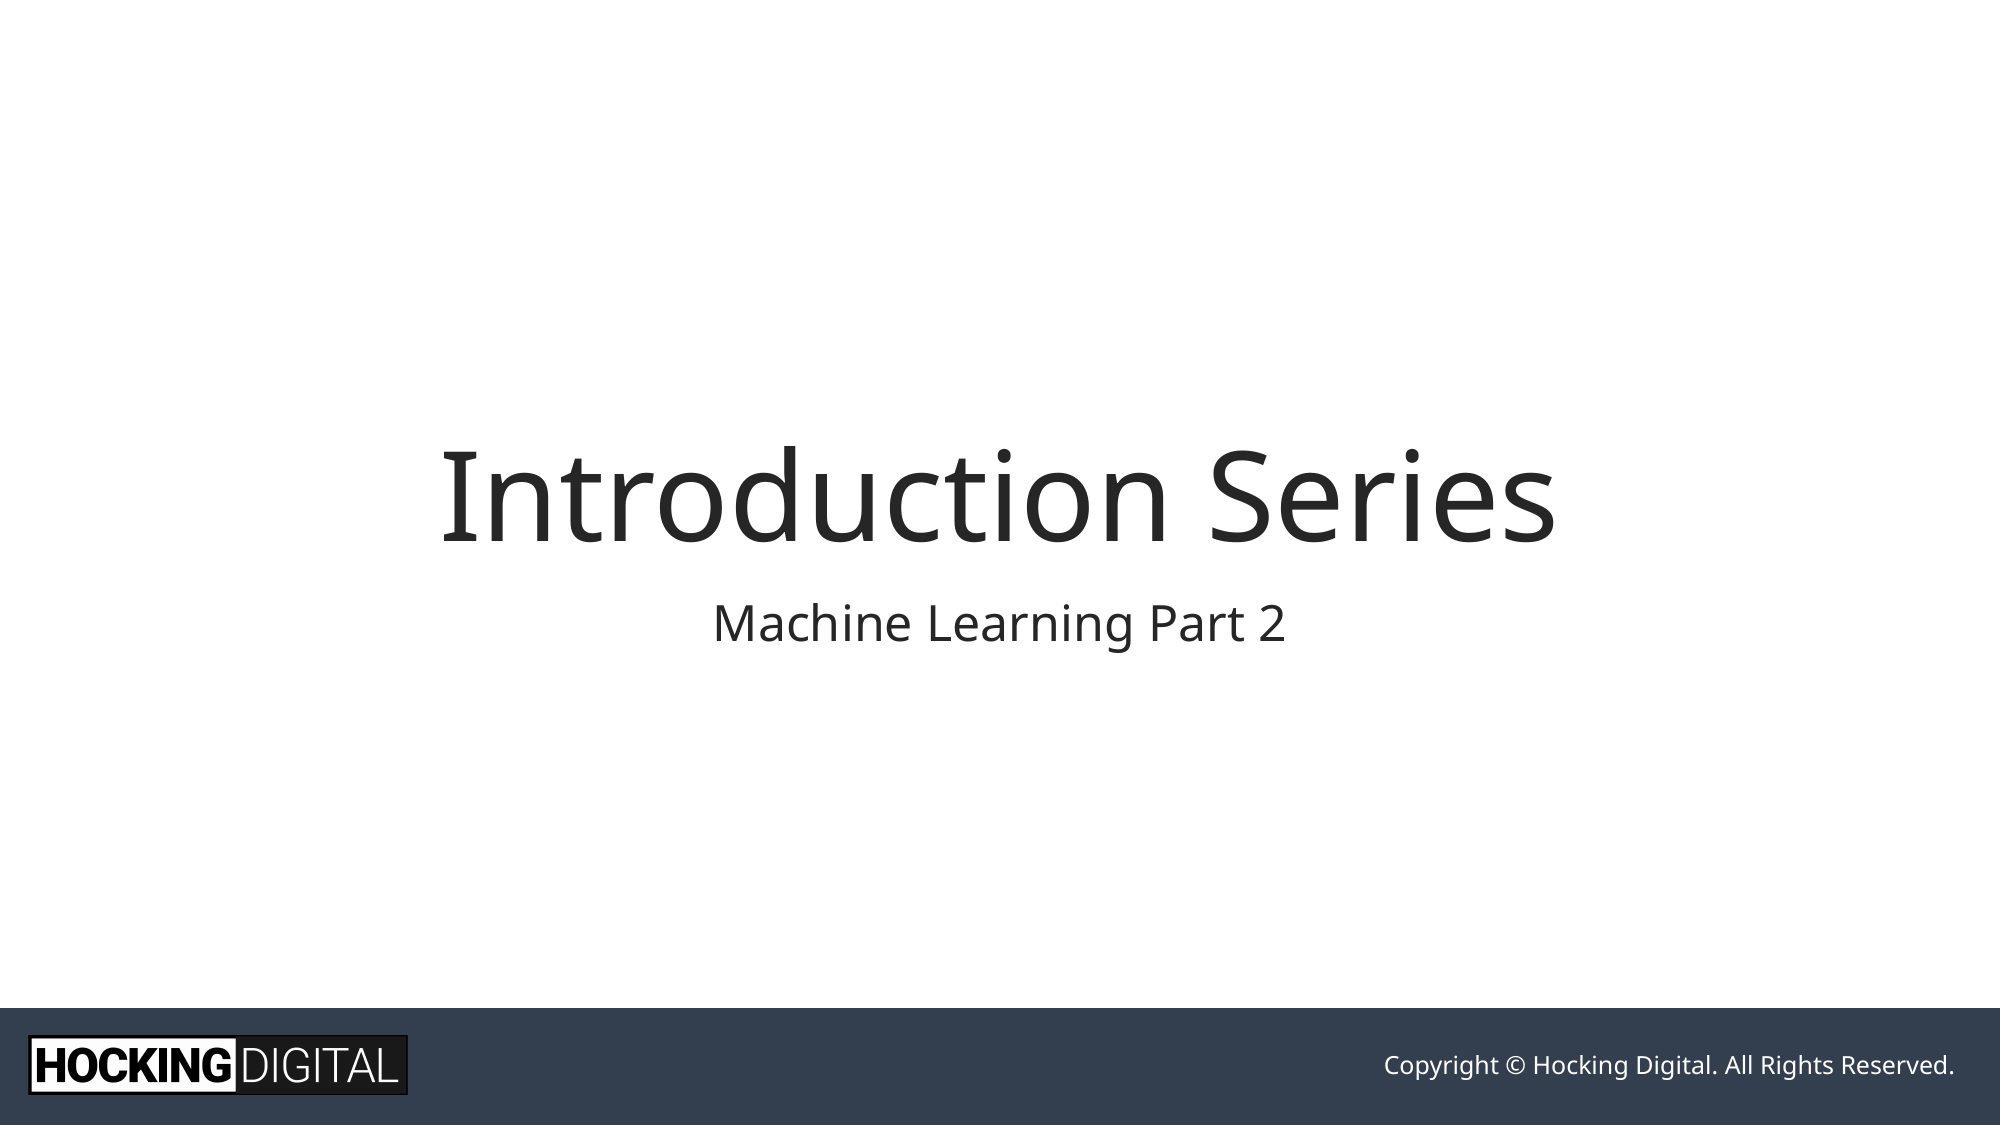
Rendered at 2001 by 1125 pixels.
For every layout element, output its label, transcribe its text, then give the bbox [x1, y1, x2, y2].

picture [28, 1035, 408, 1095]
subtitle Machine Learning Part 2 [249, 590, 1750, 863]
title Introduction Series [249, 184, 1750, 576]
